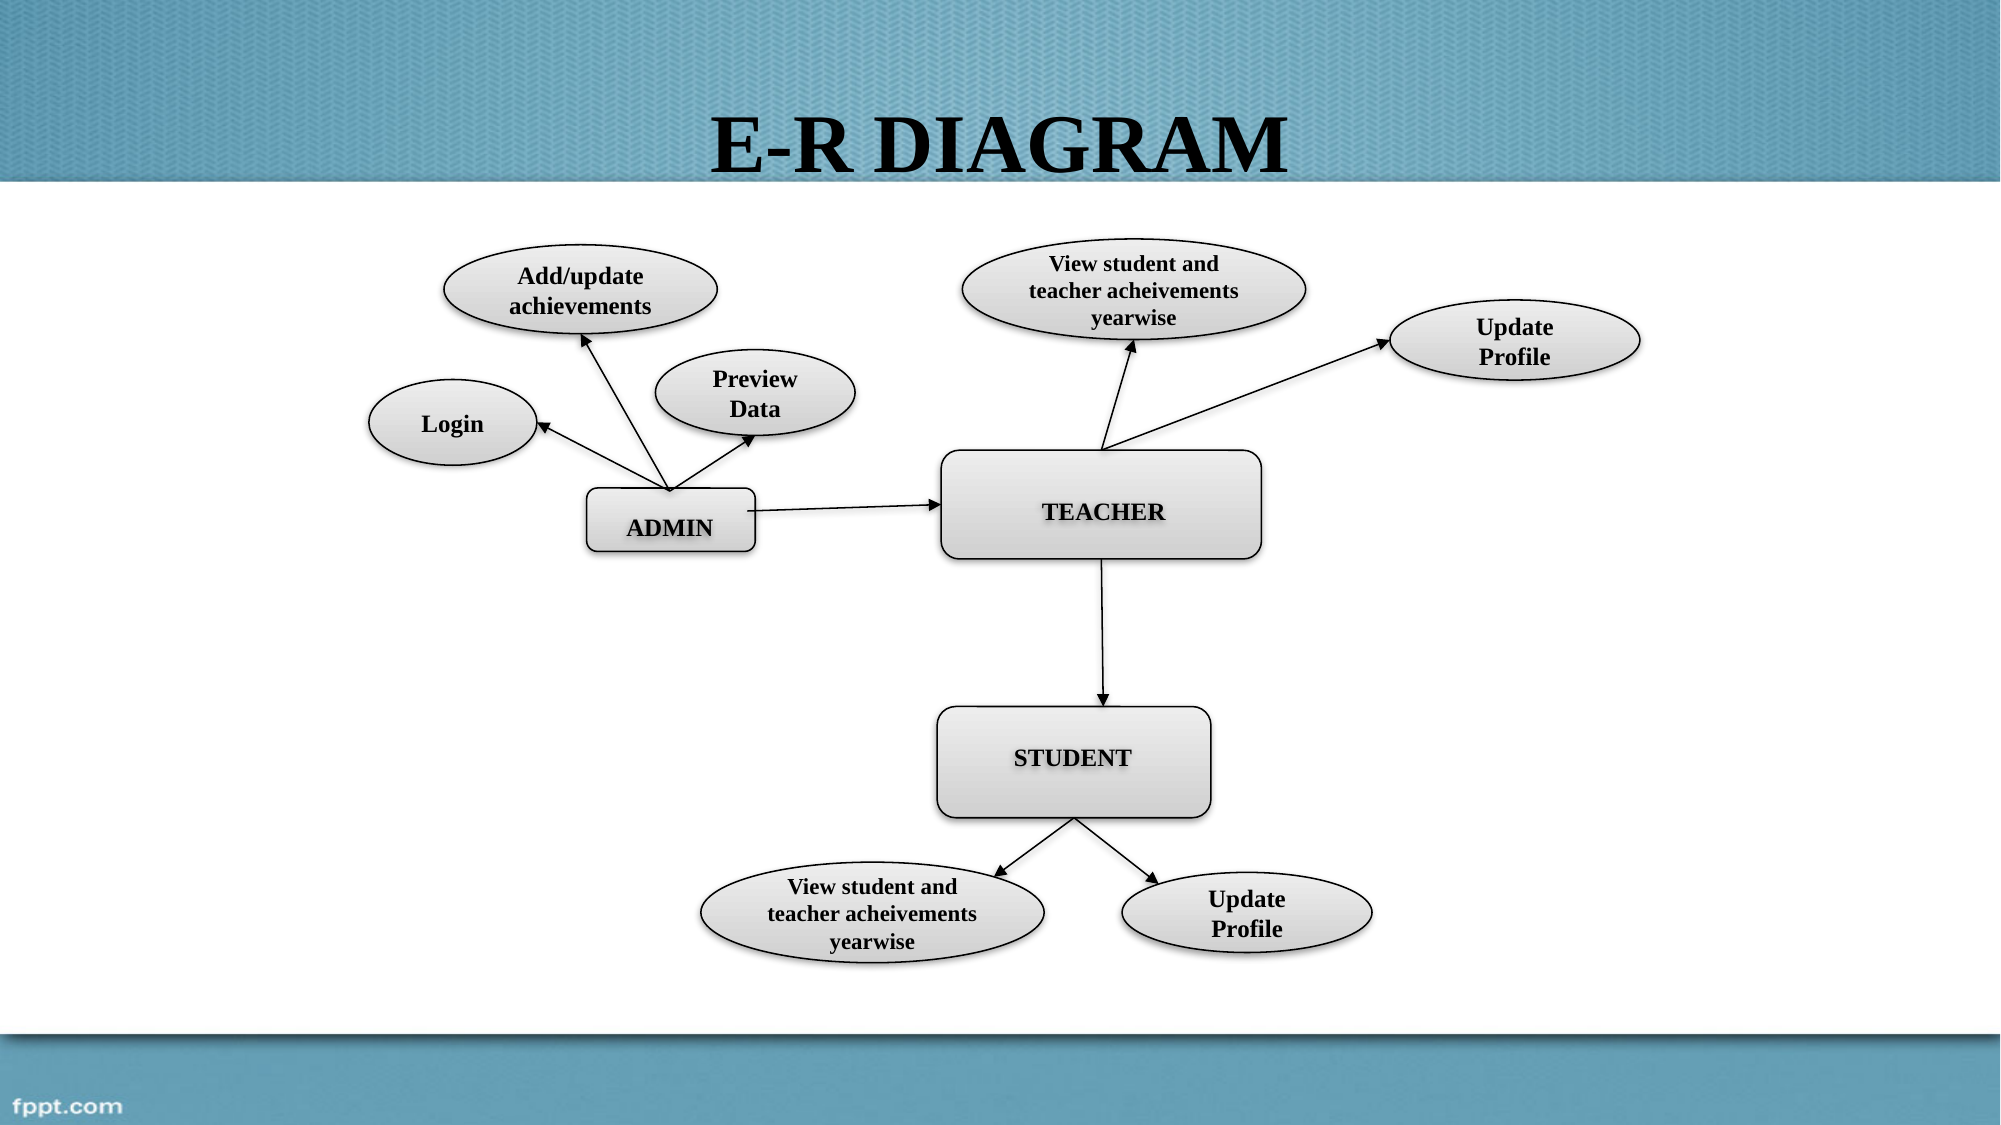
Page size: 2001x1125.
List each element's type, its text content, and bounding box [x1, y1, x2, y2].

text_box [368, 238, 1641, 963]
title E-R DIAGRAM [99, 45, 1900, 233]
picture [0, 0, 2001, 1125]
